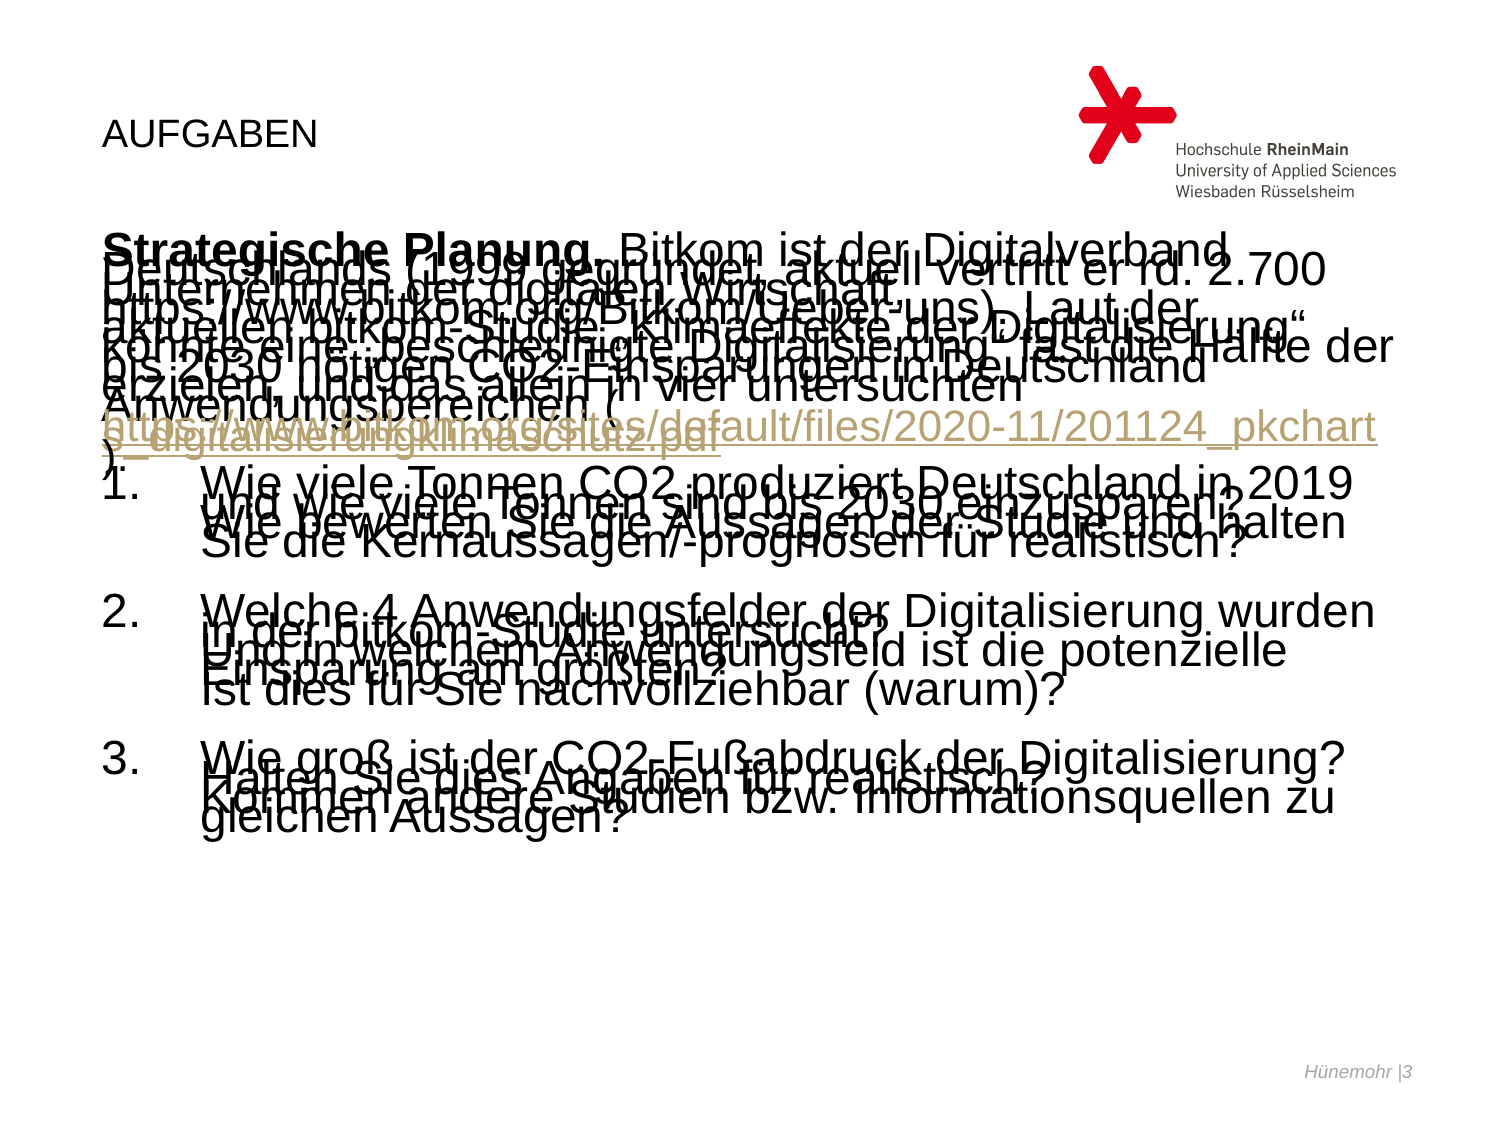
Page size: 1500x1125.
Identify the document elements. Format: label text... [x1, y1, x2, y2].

picture [1030, 17, 1444, 246]
list Strategische Planung. Bitkom ist der Digitalverband Deutschlands (1999 gegründet, aktuell vertritt er rd. 2.700 Unternehmen der digitalen Wirtschaft, https://www.bitkom.org/Bitkom/Ueber-uns). Laut der aktuellen bitkom-Studie „Klimaeffekte der Digitalisierung“ könnte eine „beschleunigte Digitalisierung“ fast die Hälfte der bis 2030 nötigen CO2-Einsparungen in Deutschland erzielen, und das allein in vier untersuchten Anwendungsbereichen (https://www.bitkom.org/sites/default/files/2020-11/201124_pkcharts_digitalisierungklimaschutz.pdf). Wie viele Tonnen CO2 produziert Deutschland in 2019 und wie viele Tonnen sind bis 2030 einzusparen? Wie bewerten Sie die Aussagen der Studie und halten Sie die Kernaussagen/-prognosen für realistisch? Welche 4 Anwendungsfelder der Digitalisierung wurden in der bitkom-Studie untersucht? Und in welchem Anwendungsfeld ist die potenzielle Einsparung am größten? Ist dies für Sie nachvollziehbar (warum)? Wie groß ist der CO2-Fußabdruck der Digitalisierung? Halten Sie dies Angaben für realistisch? Kommen andere Studien bzw. Informationsquellen zu gleichen Aussagen? [101, 256, 1400, 949]
title Aufgaben [101, 59, 1014, 203]
